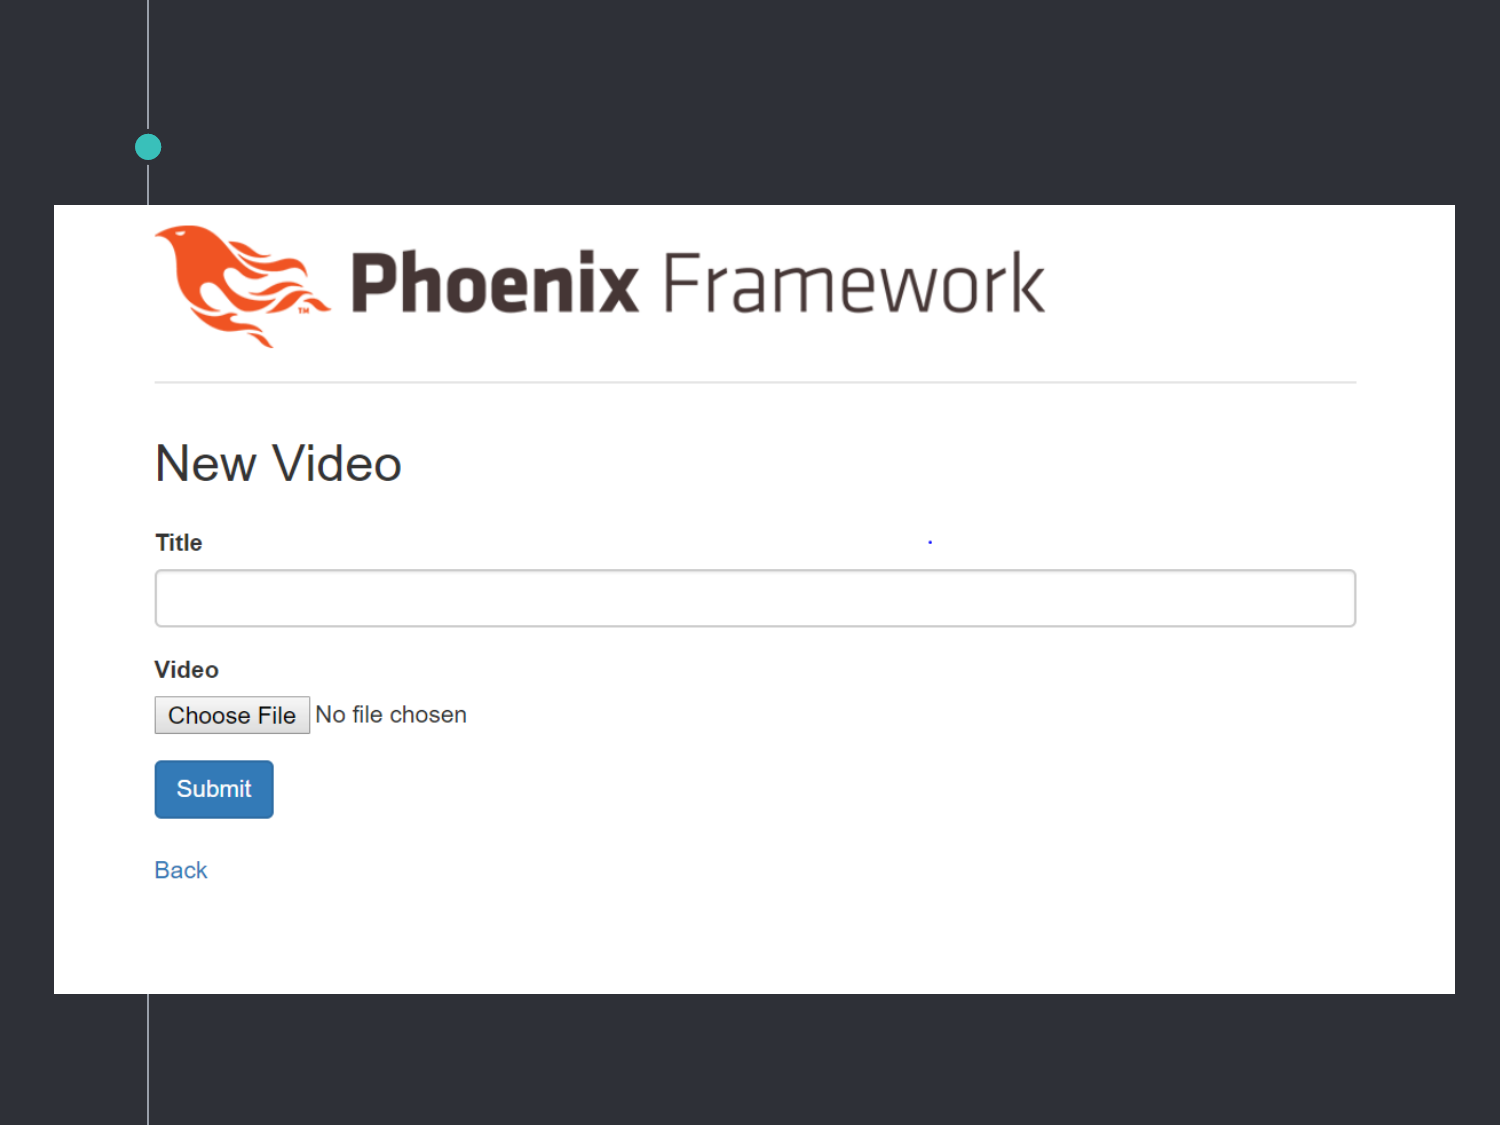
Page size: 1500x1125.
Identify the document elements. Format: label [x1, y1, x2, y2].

picture [54, 205, 1455, 994]
